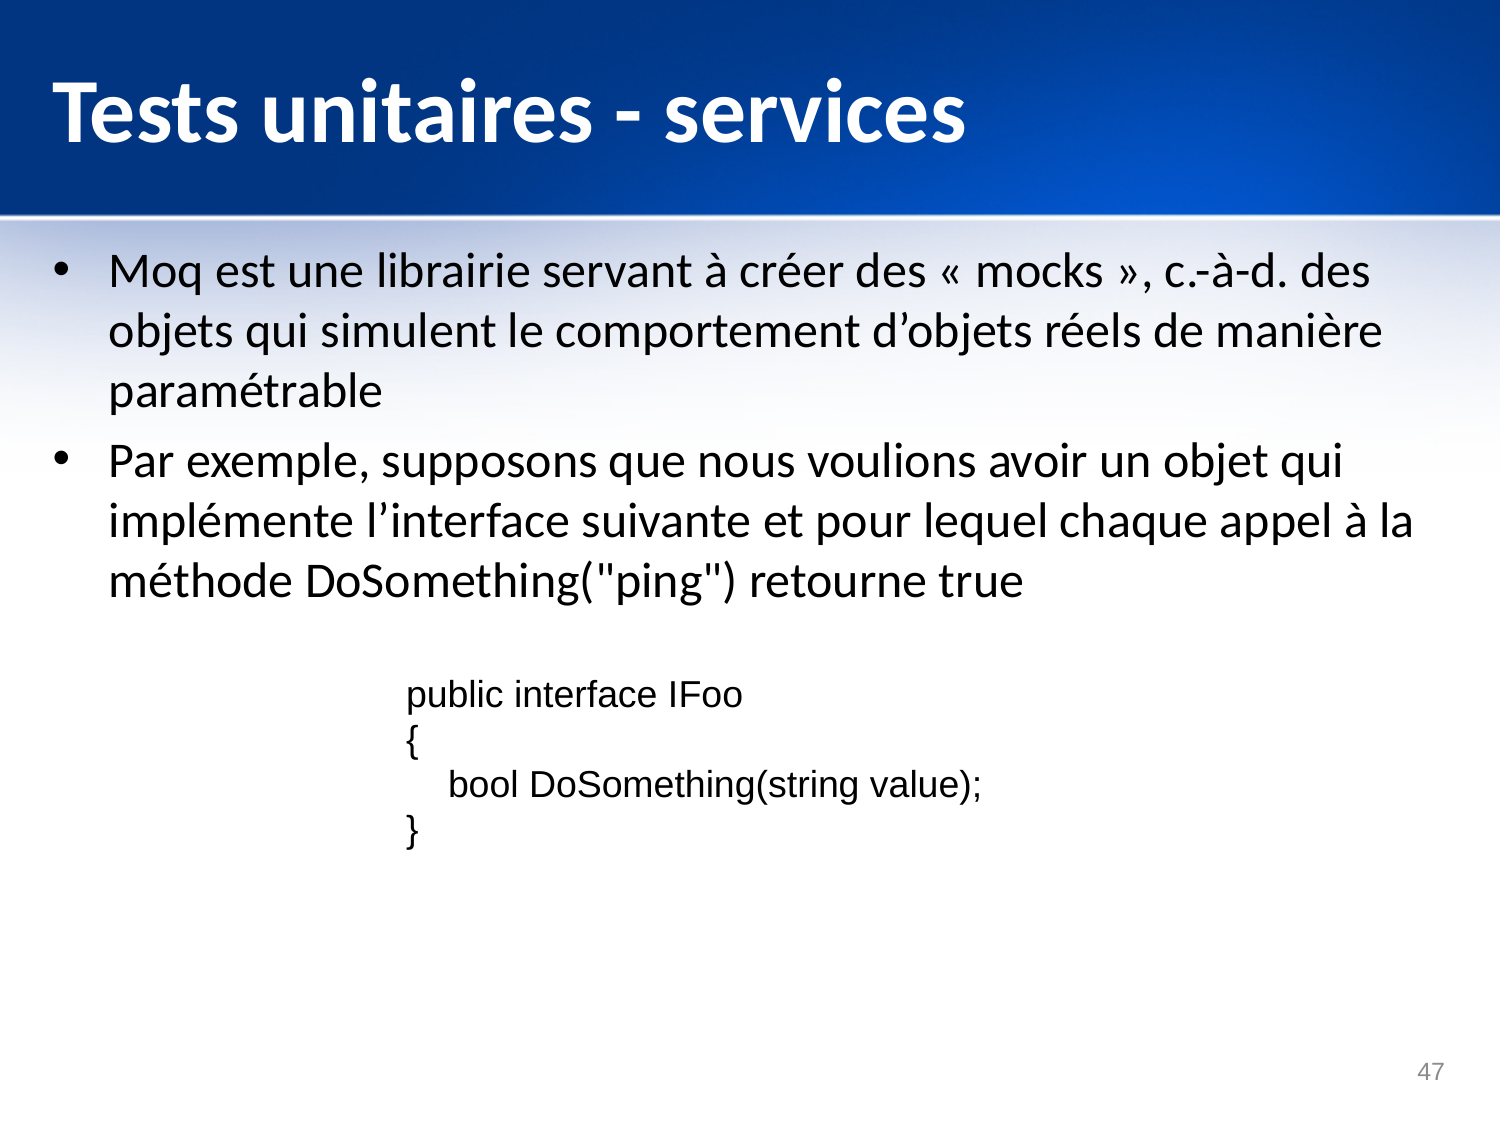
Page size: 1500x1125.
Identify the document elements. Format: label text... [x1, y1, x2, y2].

text_box public interface IFoo { bool DoSomething(string value); } [391, 662, 998, 858]
picture [0, 0, 1500, 1125]
title Tests unitaires - services [37, 12, 1225, 200]
list Moq est une librairie servant à créer des « mocks », c.-à-d. des objets qui simulent le comportement d’objets réels de manière paramétrable Par exemple, supposons que nous voulions avoir un objet qui implémente l’interface suivante et pour lequel chaque appel à la méthode DoSomething("ping") retourne true [37, 230, 1463, 669]
slide_number 47 [1110, 1040, 1461, 1101]
